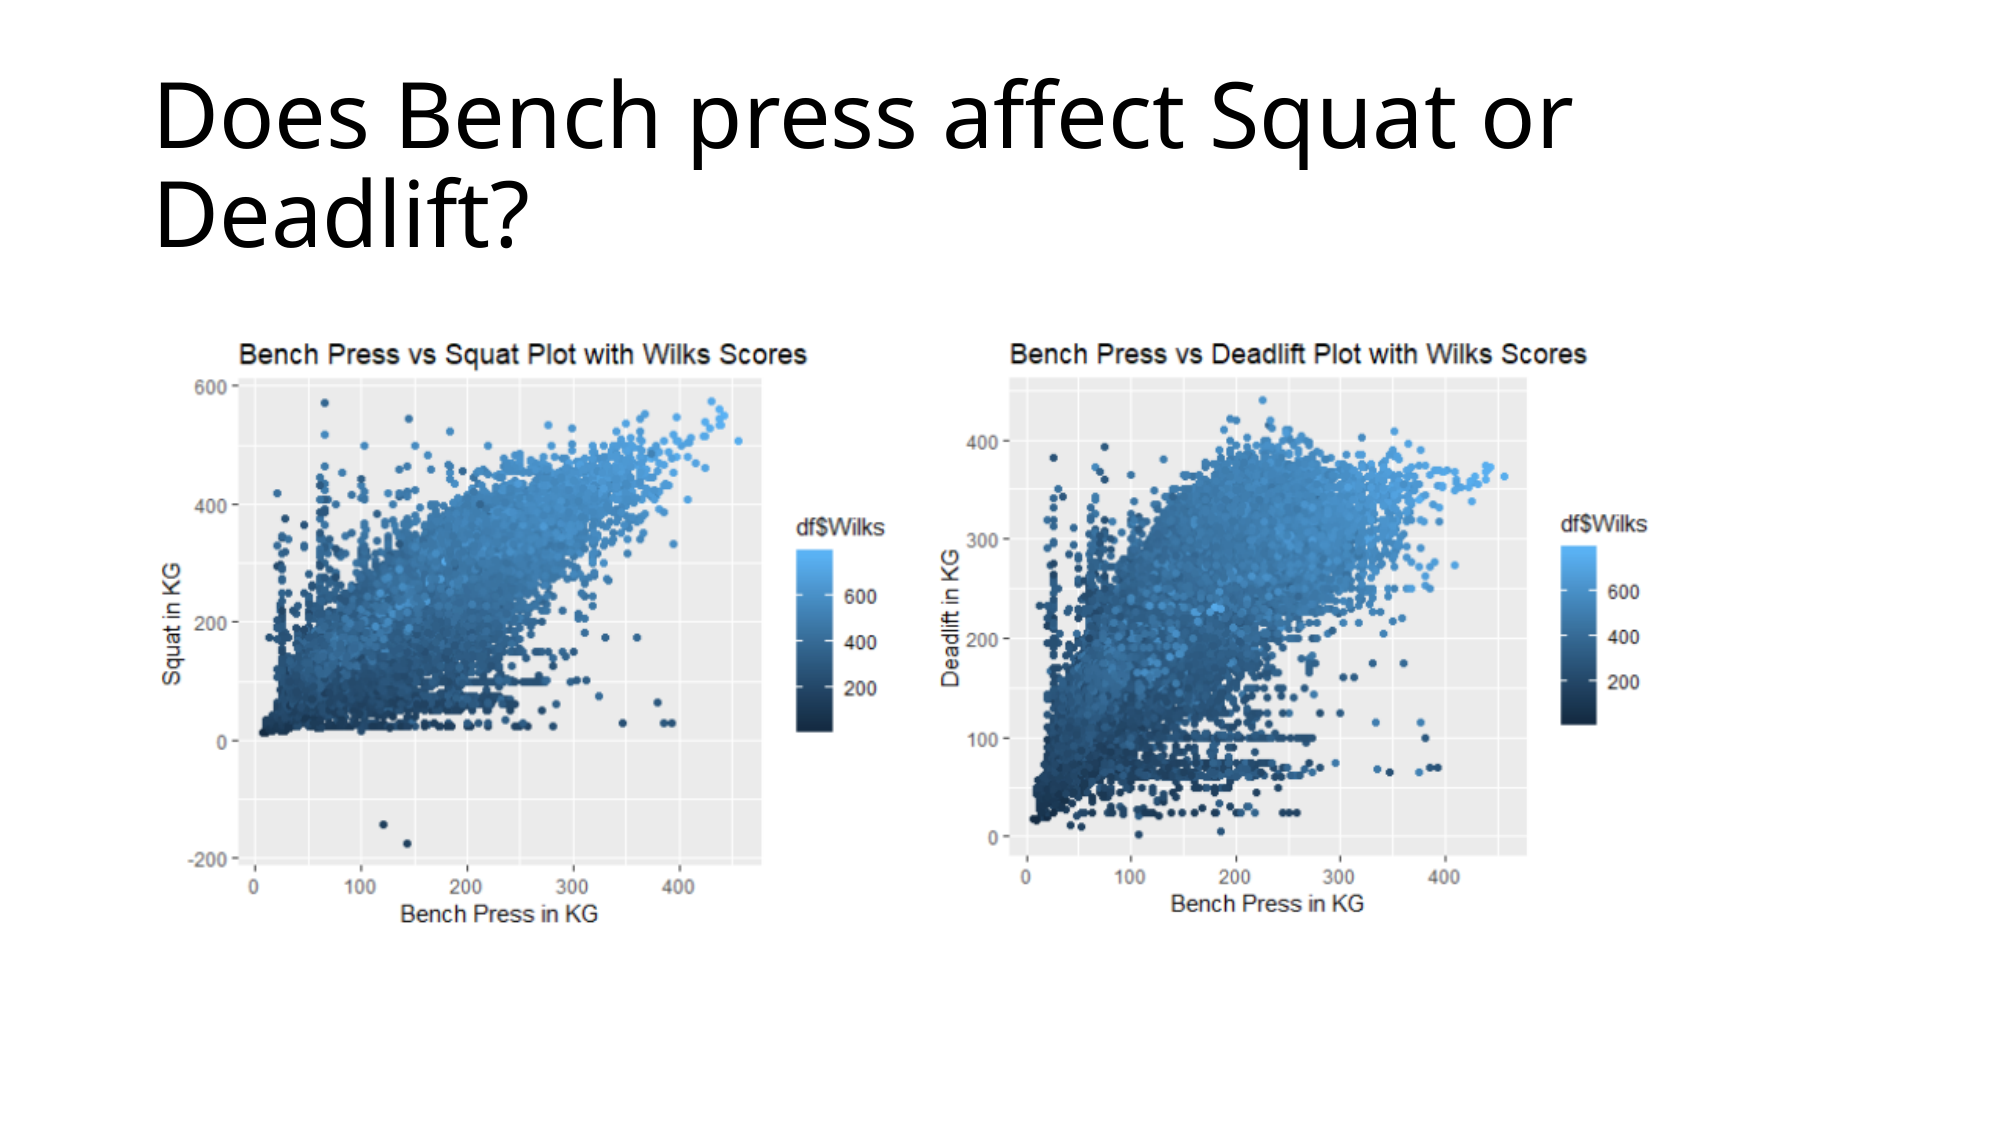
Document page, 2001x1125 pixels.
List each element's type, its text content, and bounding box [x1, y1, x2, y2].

title Does Bench press affect Squat or Deadlift? [137, 59, 1863, 278]
picture [923, 325, 1685, 926]
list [128, 317, 917, 932]
